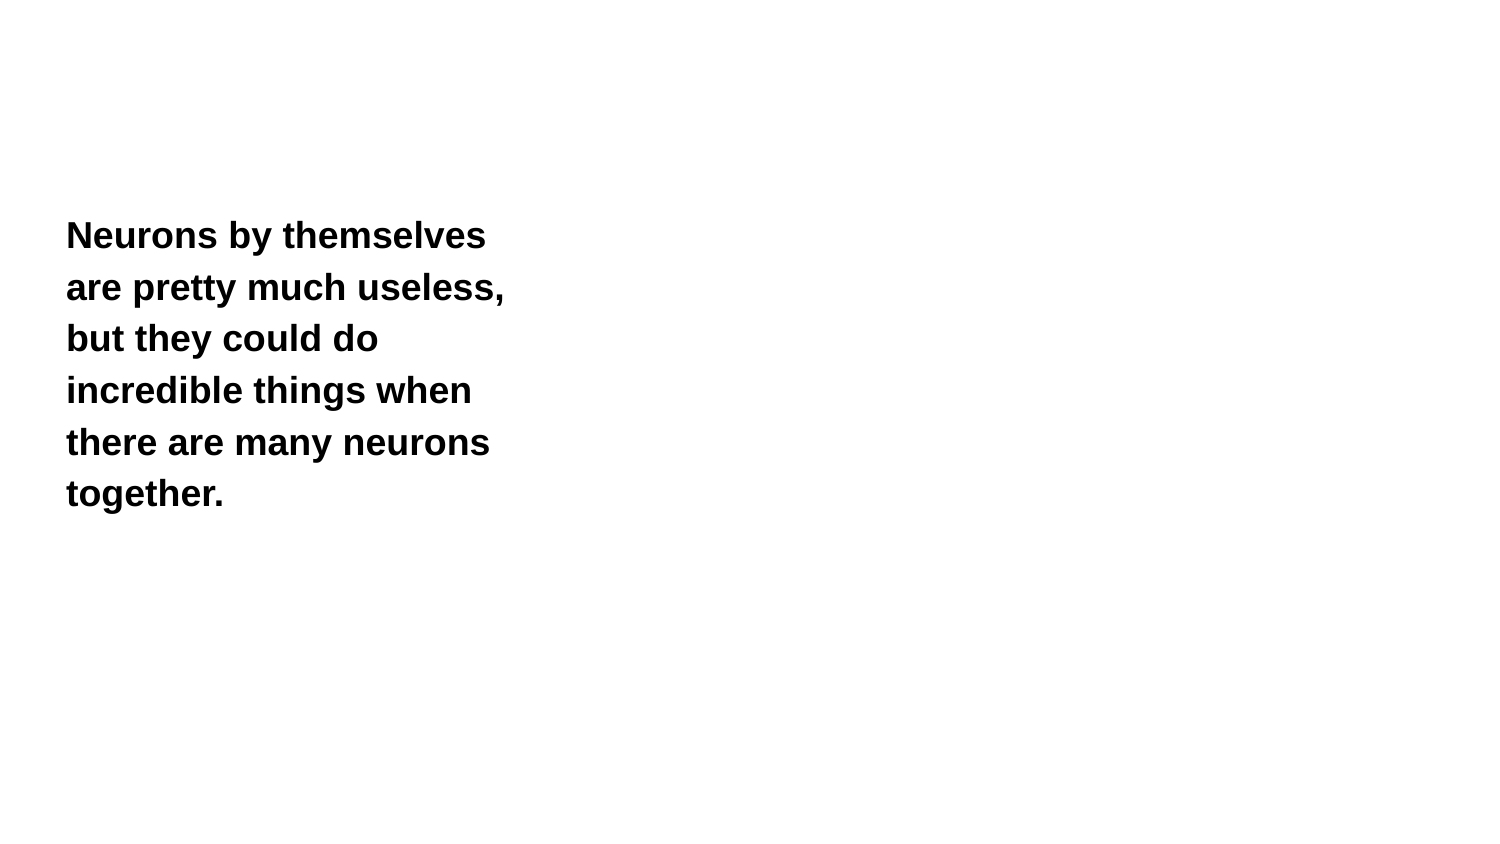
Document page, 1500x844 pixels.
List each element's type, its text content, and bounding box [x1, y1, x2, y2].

list Neurons by themselves are pretty much useless, but they could do incredible things when there are many neurons together. [51, 189, 545, 750]
